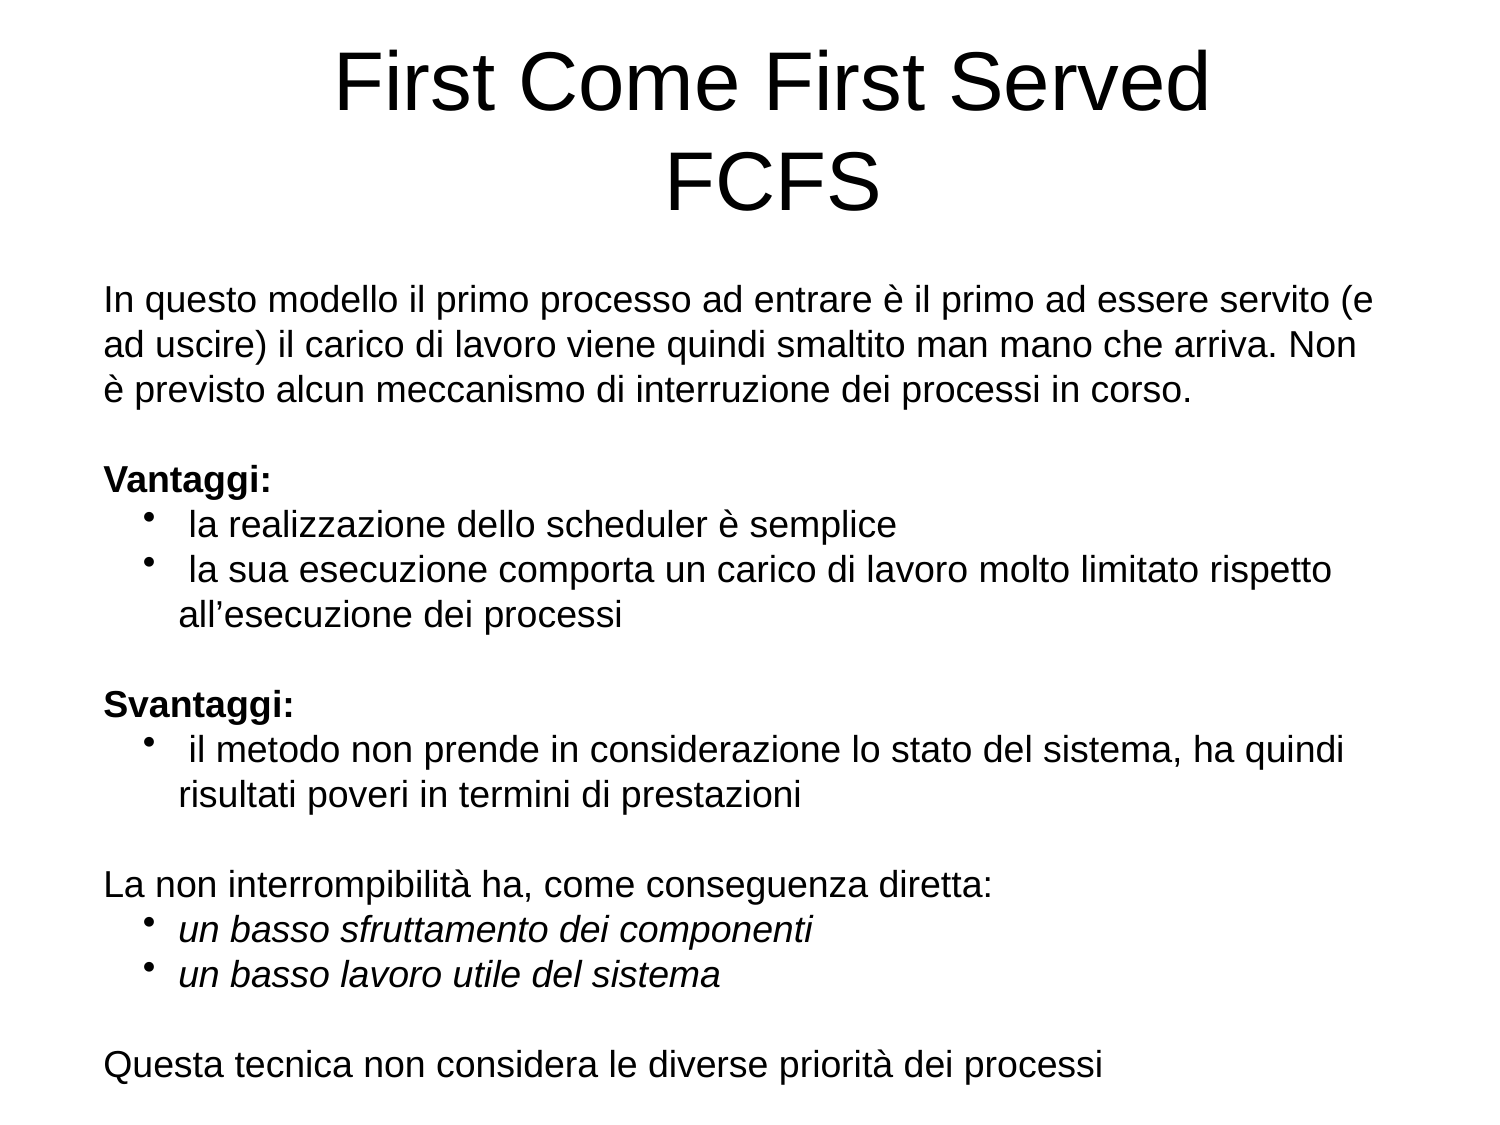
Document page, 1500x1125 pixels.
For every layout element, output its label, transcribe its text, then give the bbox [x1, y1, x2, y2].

text_box In questo modello il primo processo ad entrare è il primo ad essere servito (e ad uscire) il carico di lavoro viene quindi smaltito man mano che arriva. Non è previsto alcun meccanismo di interruzione dei processi in corso. Vantaggi: la realizzazione dello scheduler è semplice la sua esecuzione comporta un carico di lavoro molto limitato rispetto all’esecuzione dei processi Svantaggi: il metodo non prende in considerazione lo stato del sistema, ha quindi risultati poveri in termini di prestazioni La non interrompibilità ha, come conseguenza diretta: un basso sfruttamento dei componenti un basso lavoro utile del sistema Questa tecnica non considera le diverse priorità dei processi [88, 267, 1400, 1092]
title First Come First Served FCFS [135, 46, 1411, 209]
